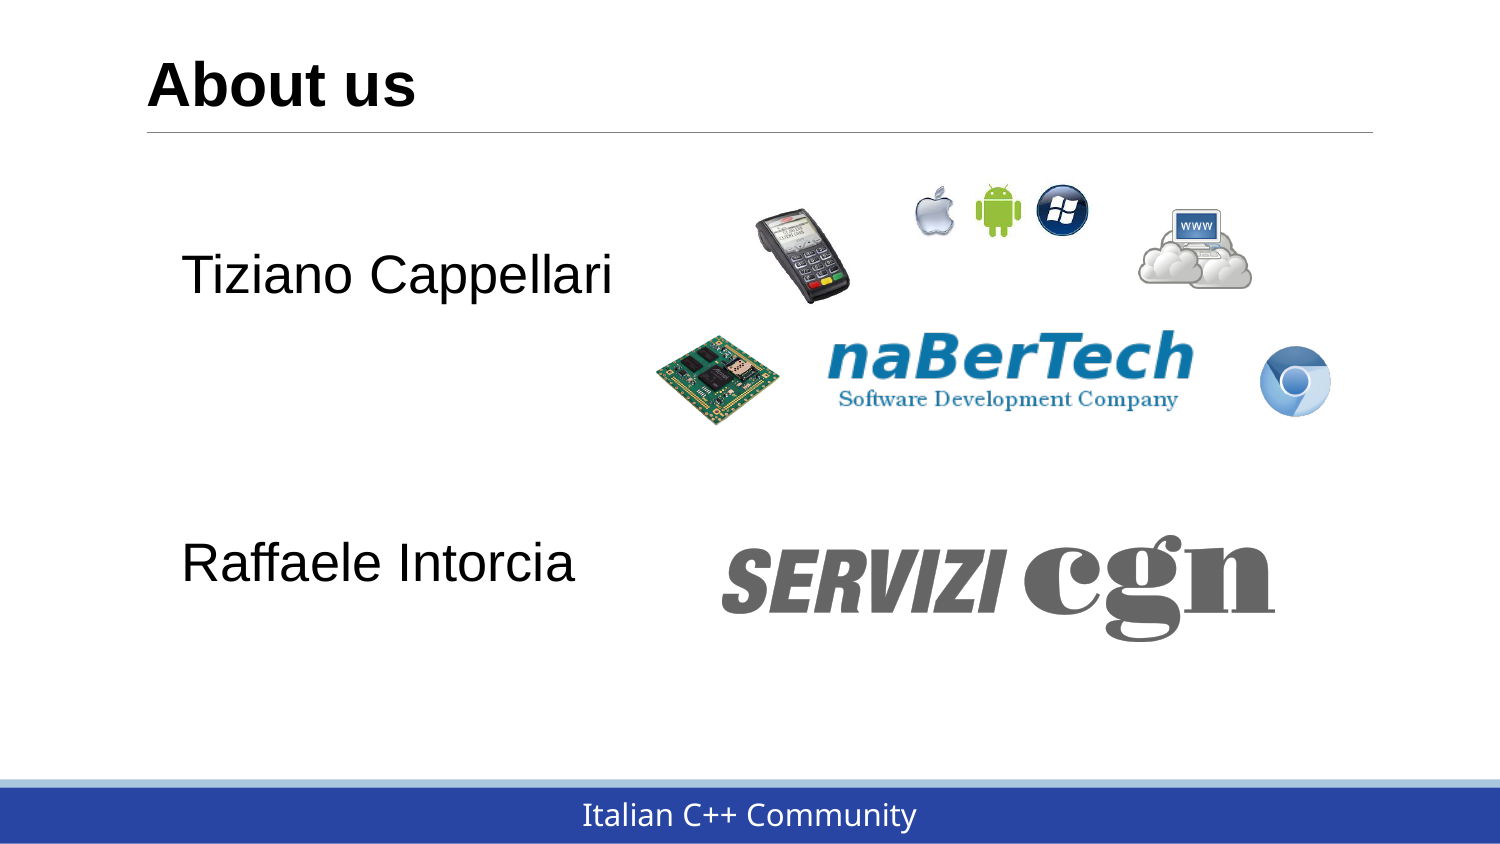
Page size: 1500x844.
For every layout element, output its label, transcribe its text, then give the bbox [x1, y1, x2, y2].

picture [653, 173, 1211, 429]
text_box Tiziano Cappellari [166, 224, 634, 339]
picture [1255, 340, 1336, 421]
picture [904, 157, 1094, 264]
picture [722, 535, 1276, 642]
picture [1137, 209, 1252, 290]
text_box Raffaele Intorcia [166, 512, 634, 619]
title About us [135, 1, 1373, 131]
